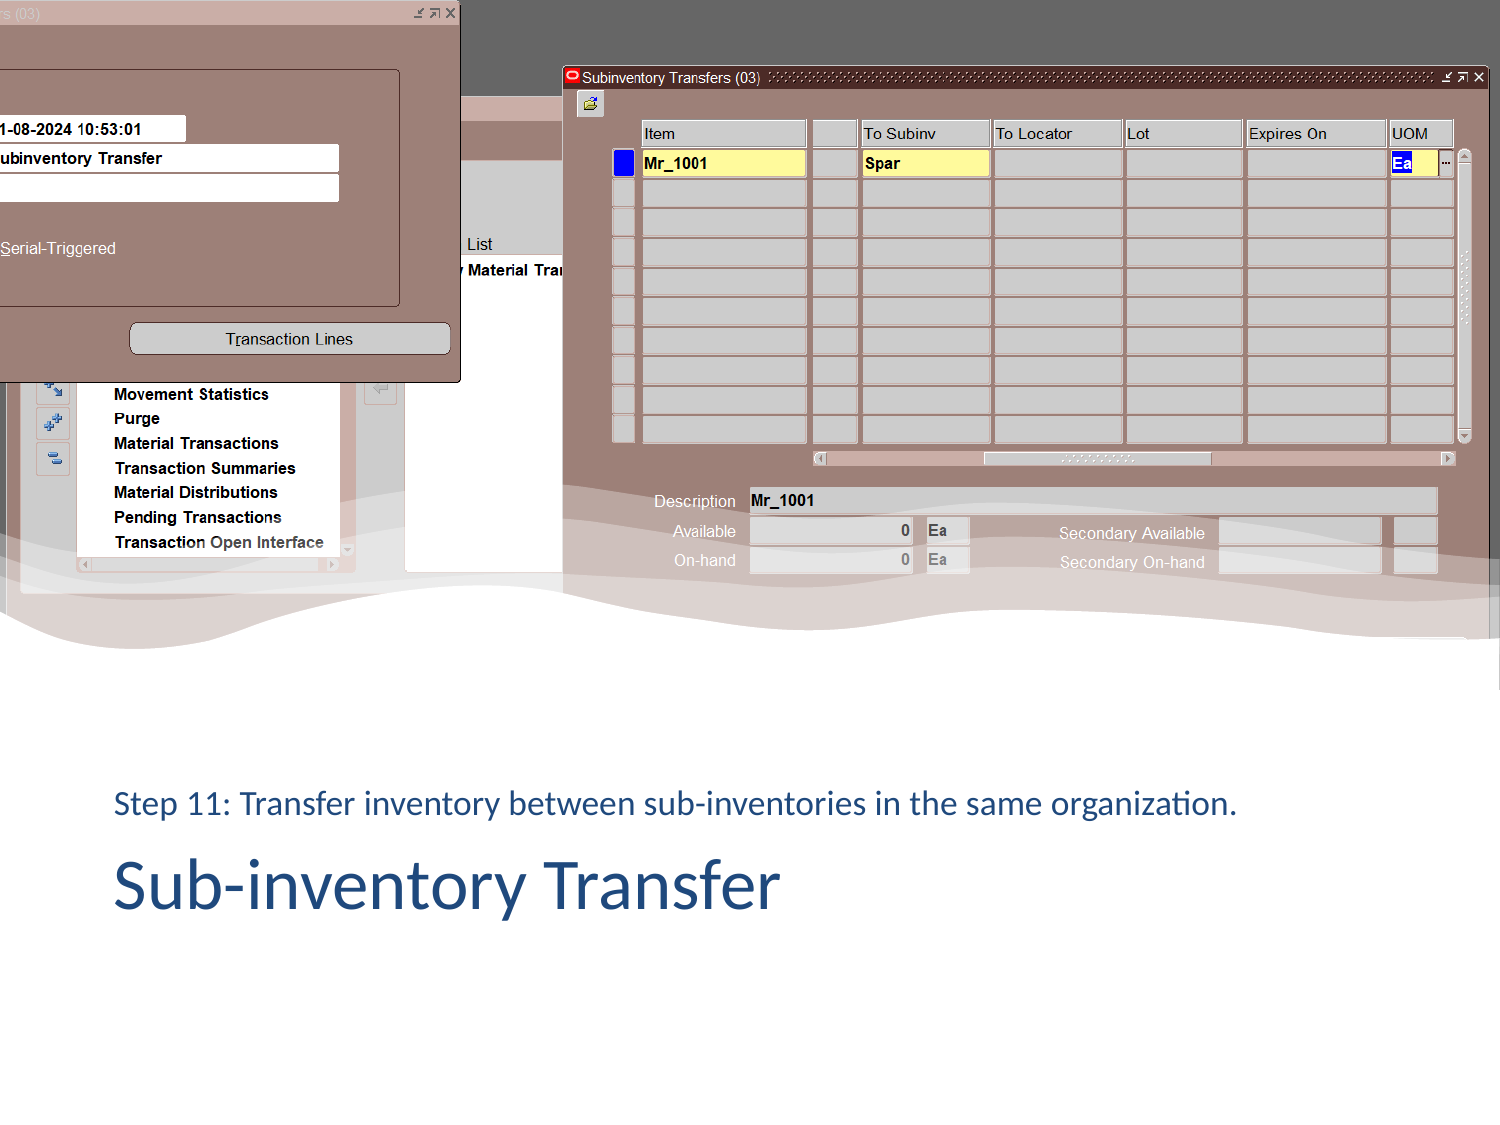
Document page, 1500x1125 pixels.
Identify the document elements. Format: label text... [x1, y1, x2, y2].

text_box [0, 790, 1500, 1125]
title Sub-inventory Transfer [98, 839, 1403, 1004]
picture [0, 0, 1500, 482]
list Step 11: Transfer inventory between sub-inventories in the same organization. [98, 792, 1258, 831]
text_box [0, 482, 1500, 783]
